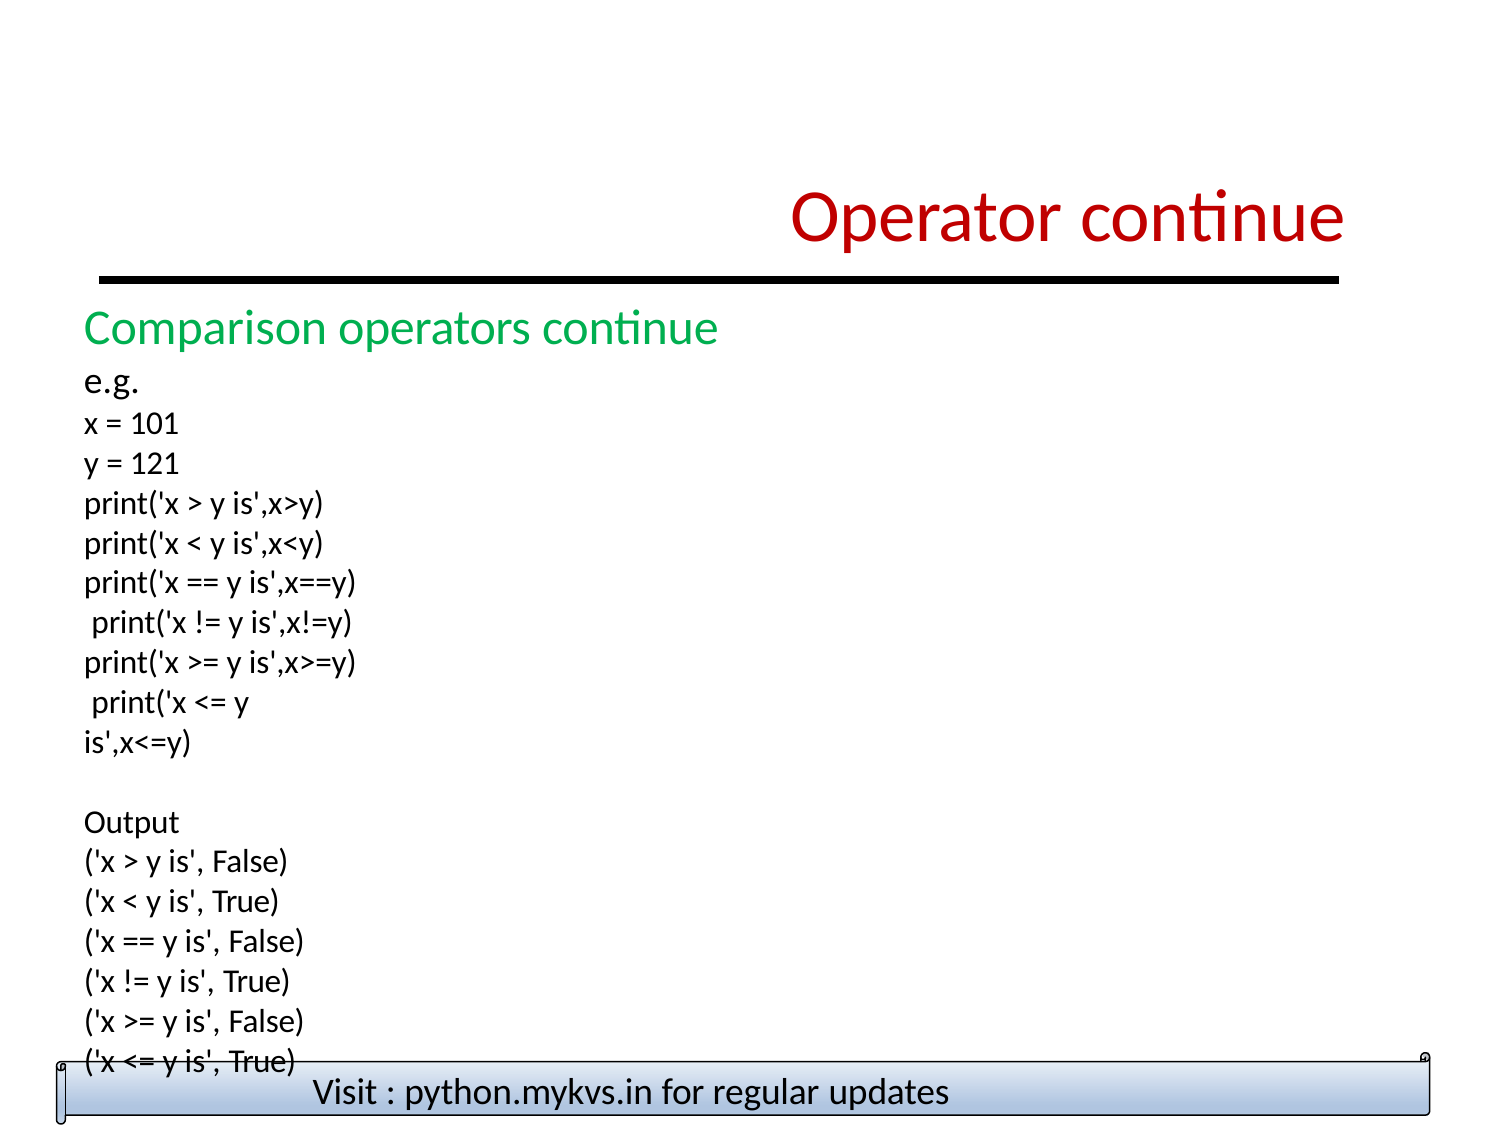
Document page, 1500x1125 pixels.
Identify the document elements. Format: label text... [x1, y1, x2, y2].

title Operator continue [788, 164, 1354, 355]
text_box Comparison operators continue e.g. x = 101 y = 121 print('x > y is',x>y) print('x < y is',x<y) print('x == y is',x==y) print('x != y is',x!=y) print('x >= y is',x>=y) print('x <= y is',x<=y) Output ('x > y is', False) ('x < y is', True) ('x == y is', False) ('x != y is', True) ('x >= y is', False) ('x <= y is', True) [81, 292, 728, 1050]
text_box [55, 1051, 1431, 1125]
